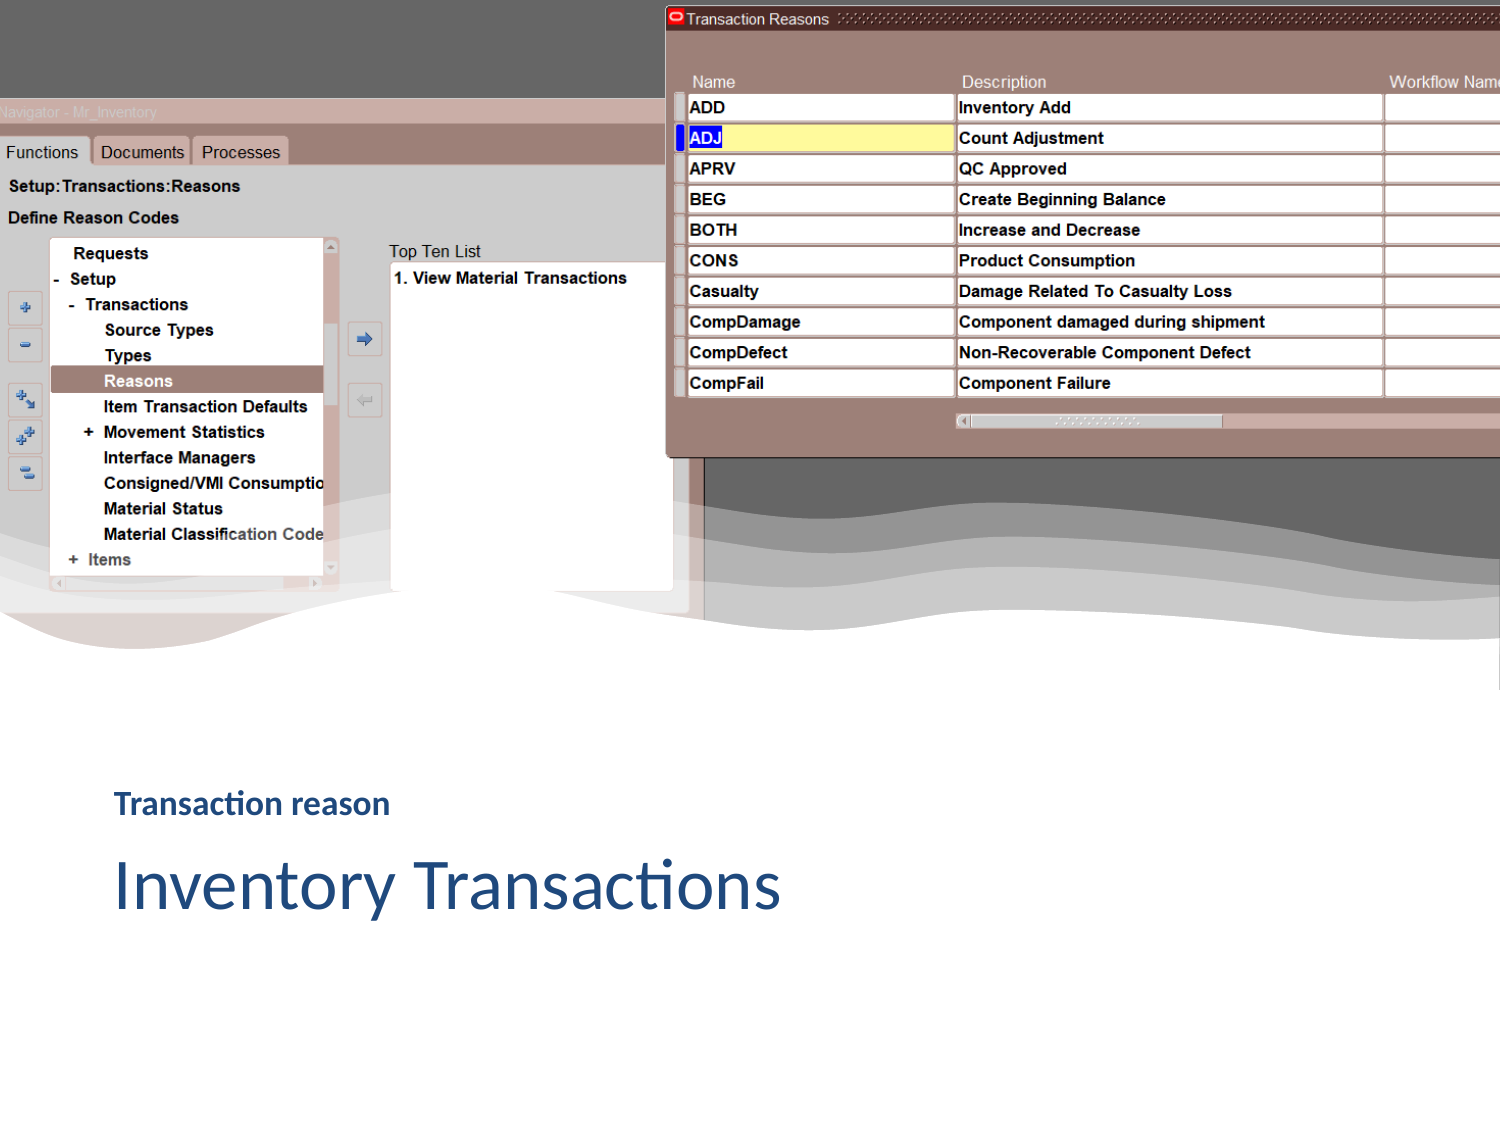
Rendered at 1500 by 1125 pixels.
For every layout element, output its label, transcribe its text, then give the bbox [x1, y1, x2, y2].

title Inventory Transactions [98, 839, 1403, 1004]
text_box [0, 482, 1500, 783]
text_box [0, 790, 1500, 1125]
picture [0, 0, 1500, 482]
text_box Transaction reason [98, 792, 1258, 831]
